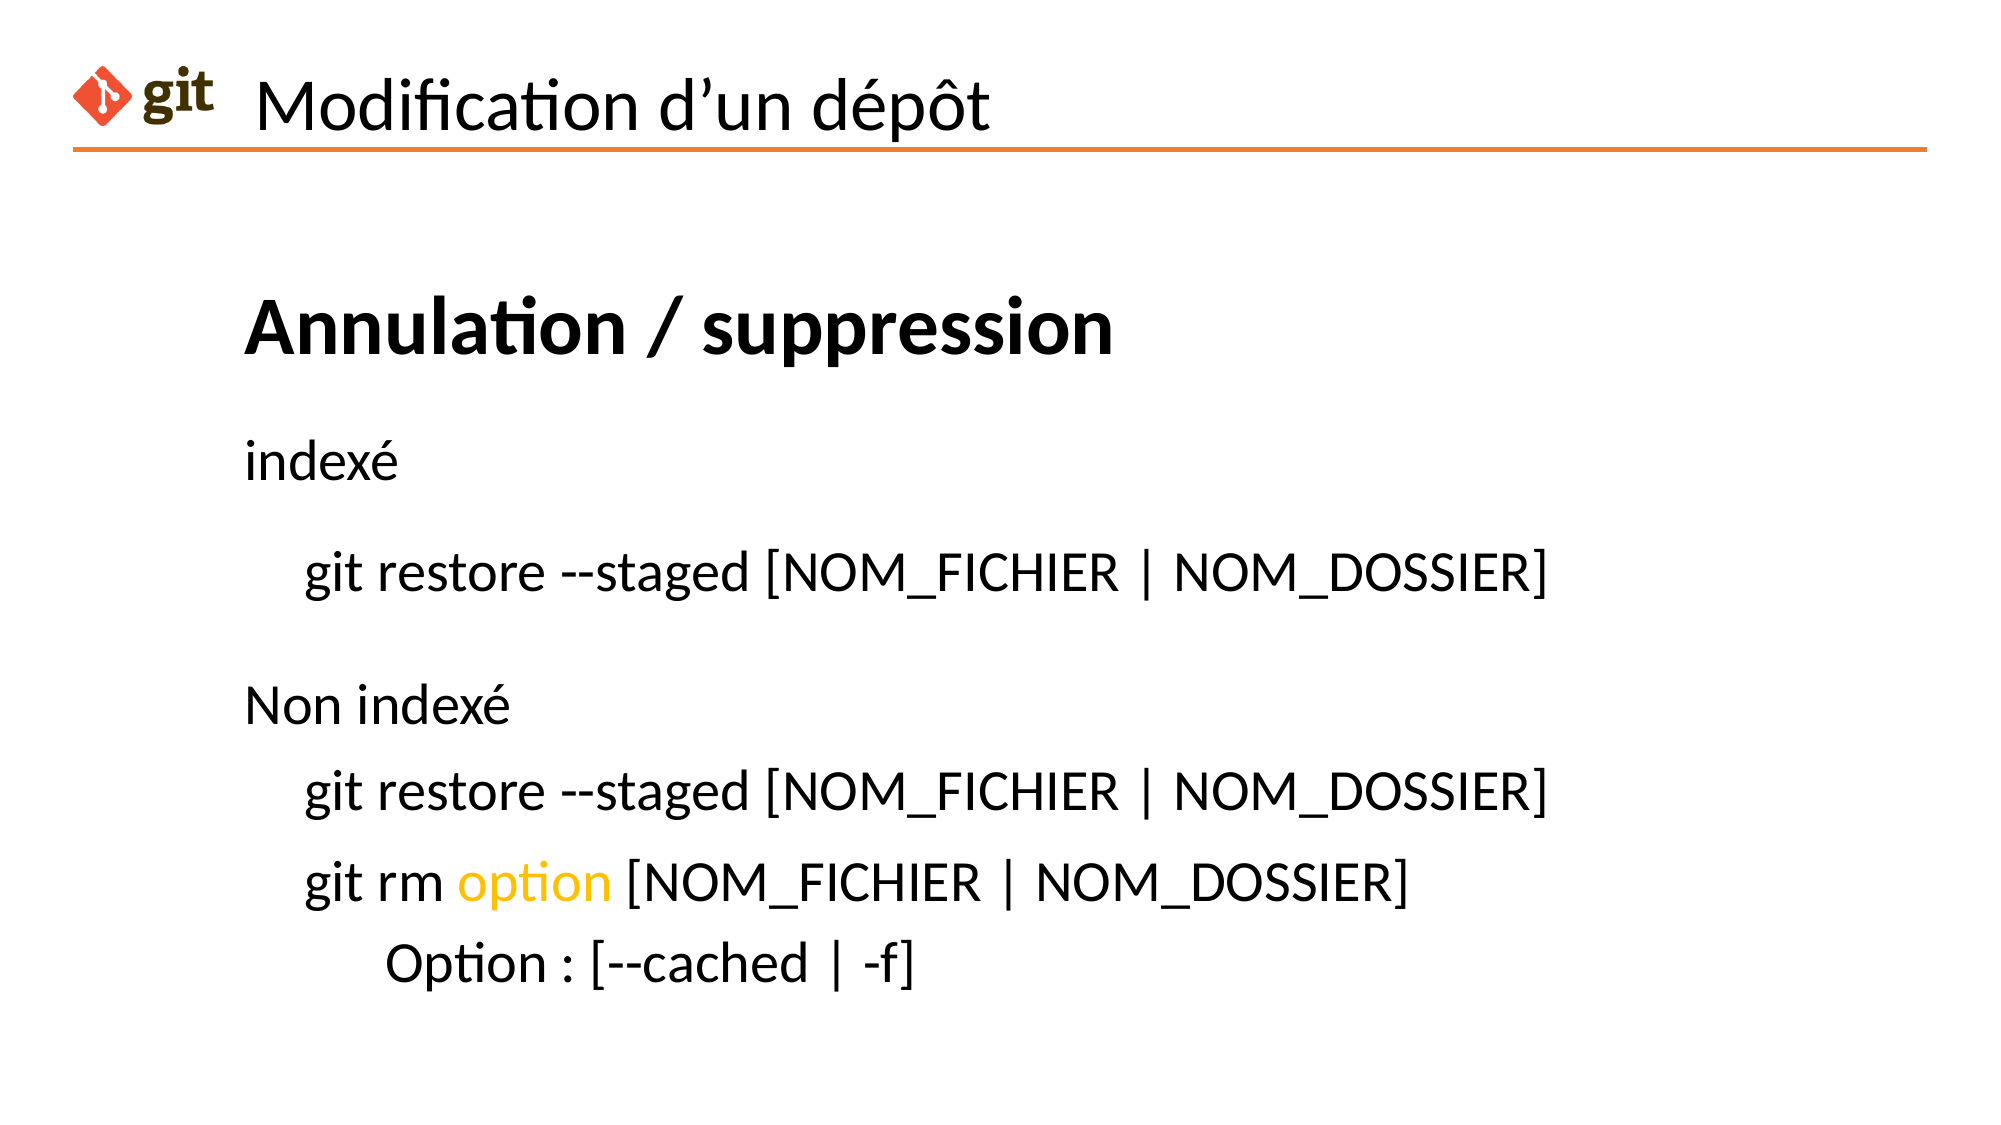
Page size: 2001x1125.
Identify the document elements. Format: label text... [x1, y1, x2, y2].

text_box git restore --staged [NOM_FICHIER | NOM_DOSSIER] [289, 744, 1830, 830]
picture [73, 66, 214, 126]
text_box git rm option [NOM_FICHIER | NOM_DOSSIER] [289, 835, 1830, 921]
text_box Annulation / suppression [230, 264, 1770, 379]
text_box Option : [--cached | -f] [370, 916, 1911, 1002]
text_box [73, 34, 1927, 158]
text_box indexé [230, 414, 1770, 500]
text_box Non indexé [230, 658, 1770, 744]
text_box git restore --staged [NOM_FICHIER | NOM_DOSSIER] [289, 525, 1830, 611]
